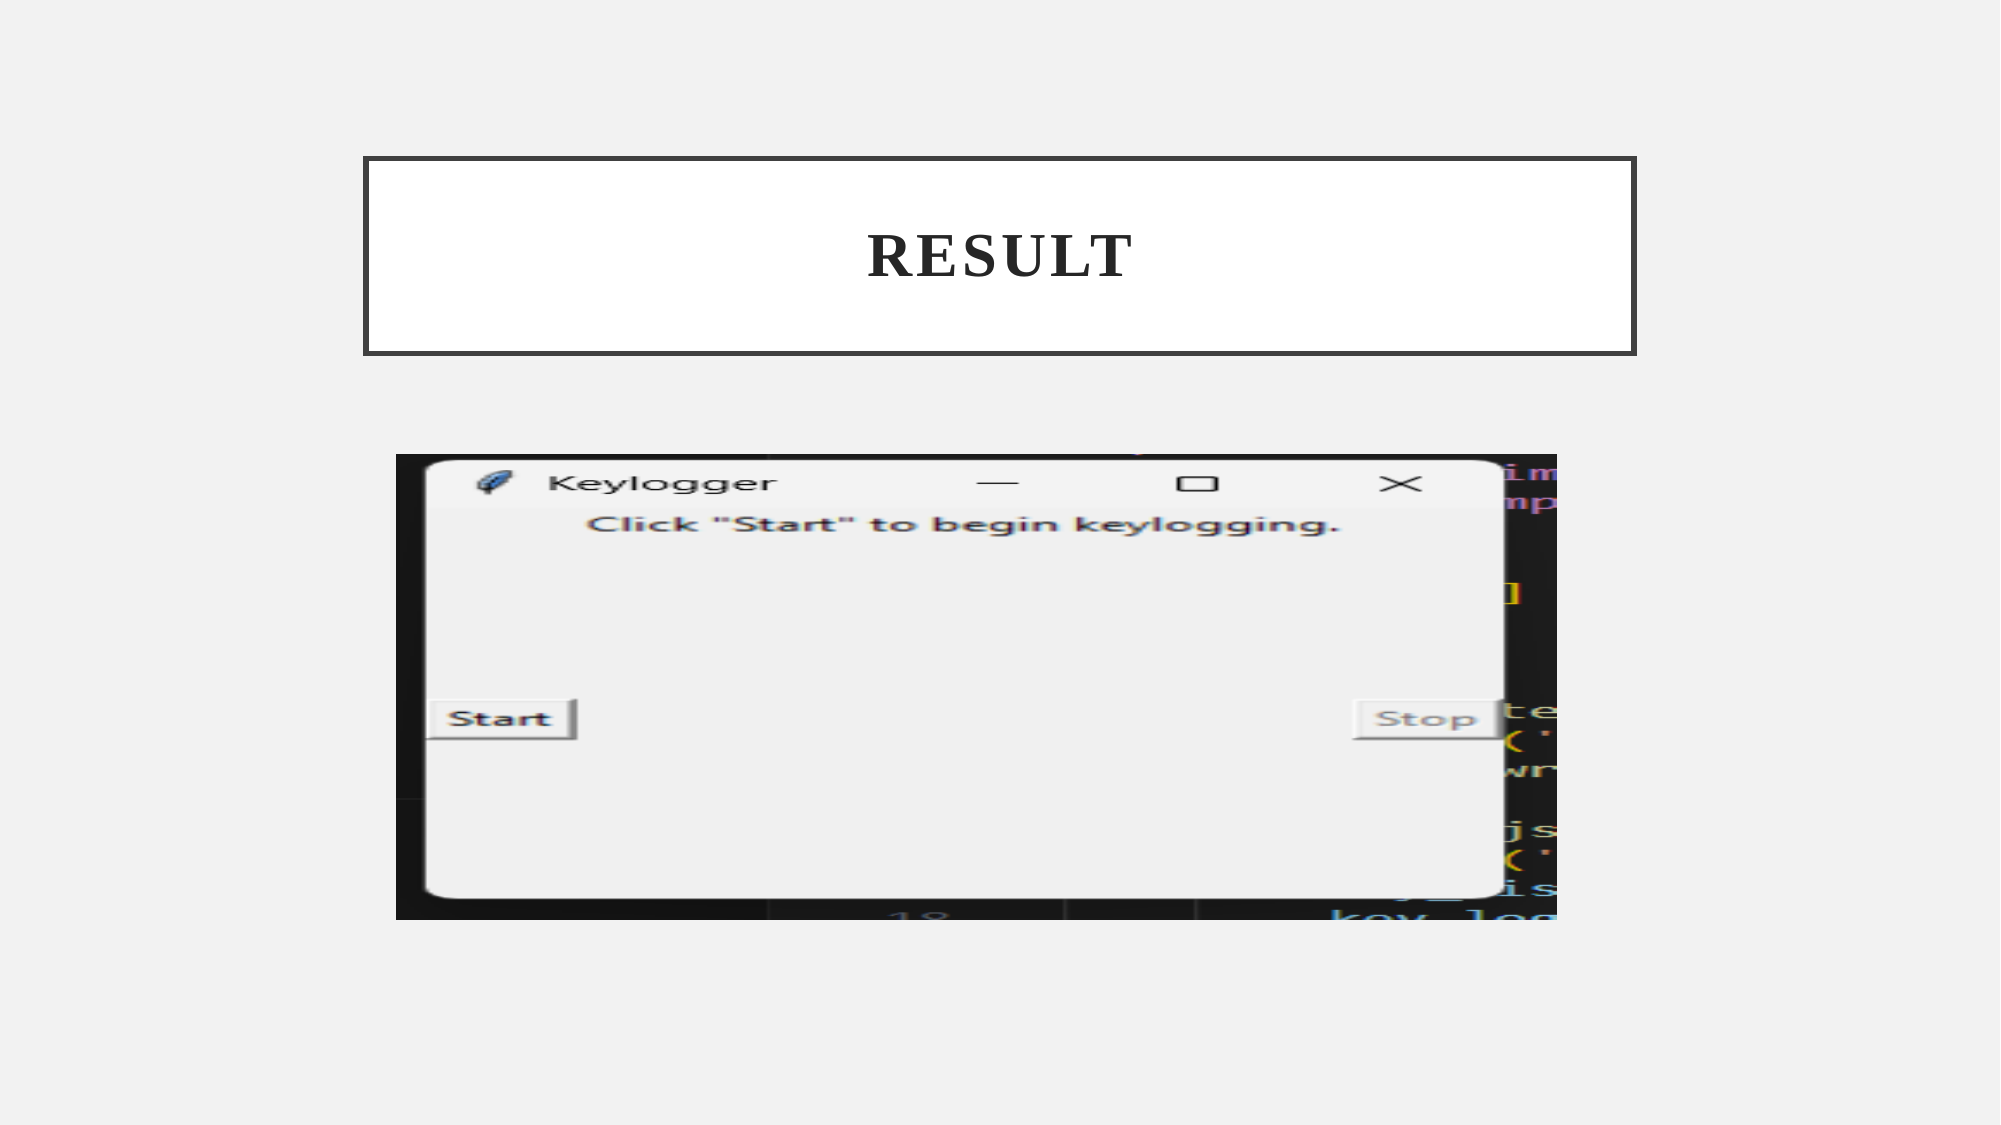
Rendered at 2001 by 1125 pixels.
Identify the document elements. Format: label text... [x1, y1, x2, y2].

title Result [363, 156, 1637, 356]
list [396, 454, 1557, 920]
